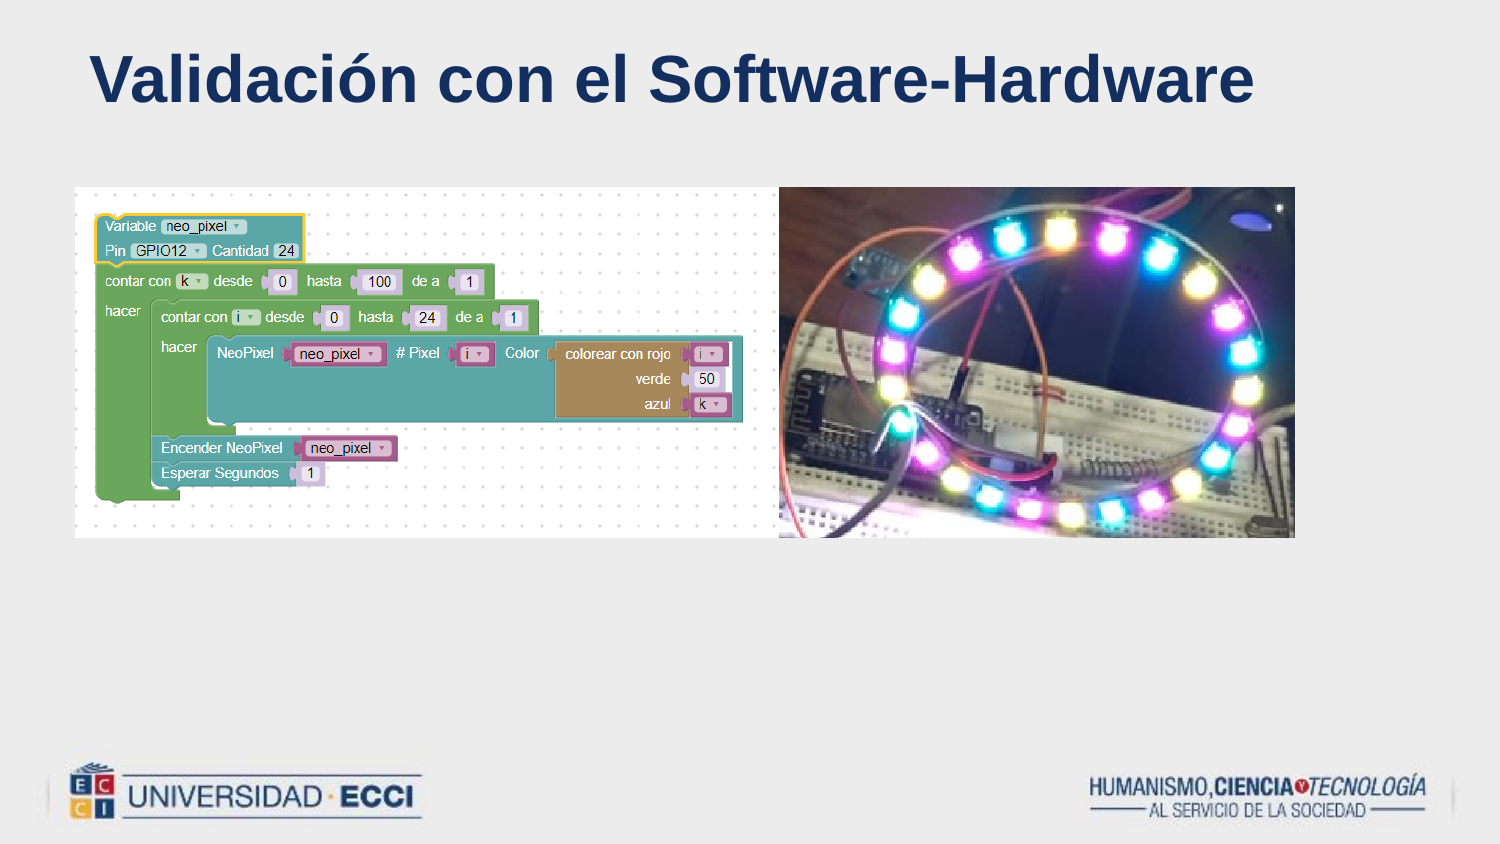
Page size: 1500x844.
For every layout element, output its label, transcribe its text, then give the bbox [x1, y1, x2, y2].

list Validación con el Software-Hardware [75, 28, 1316, 126]
picture [0, 0, 1500, 844]
